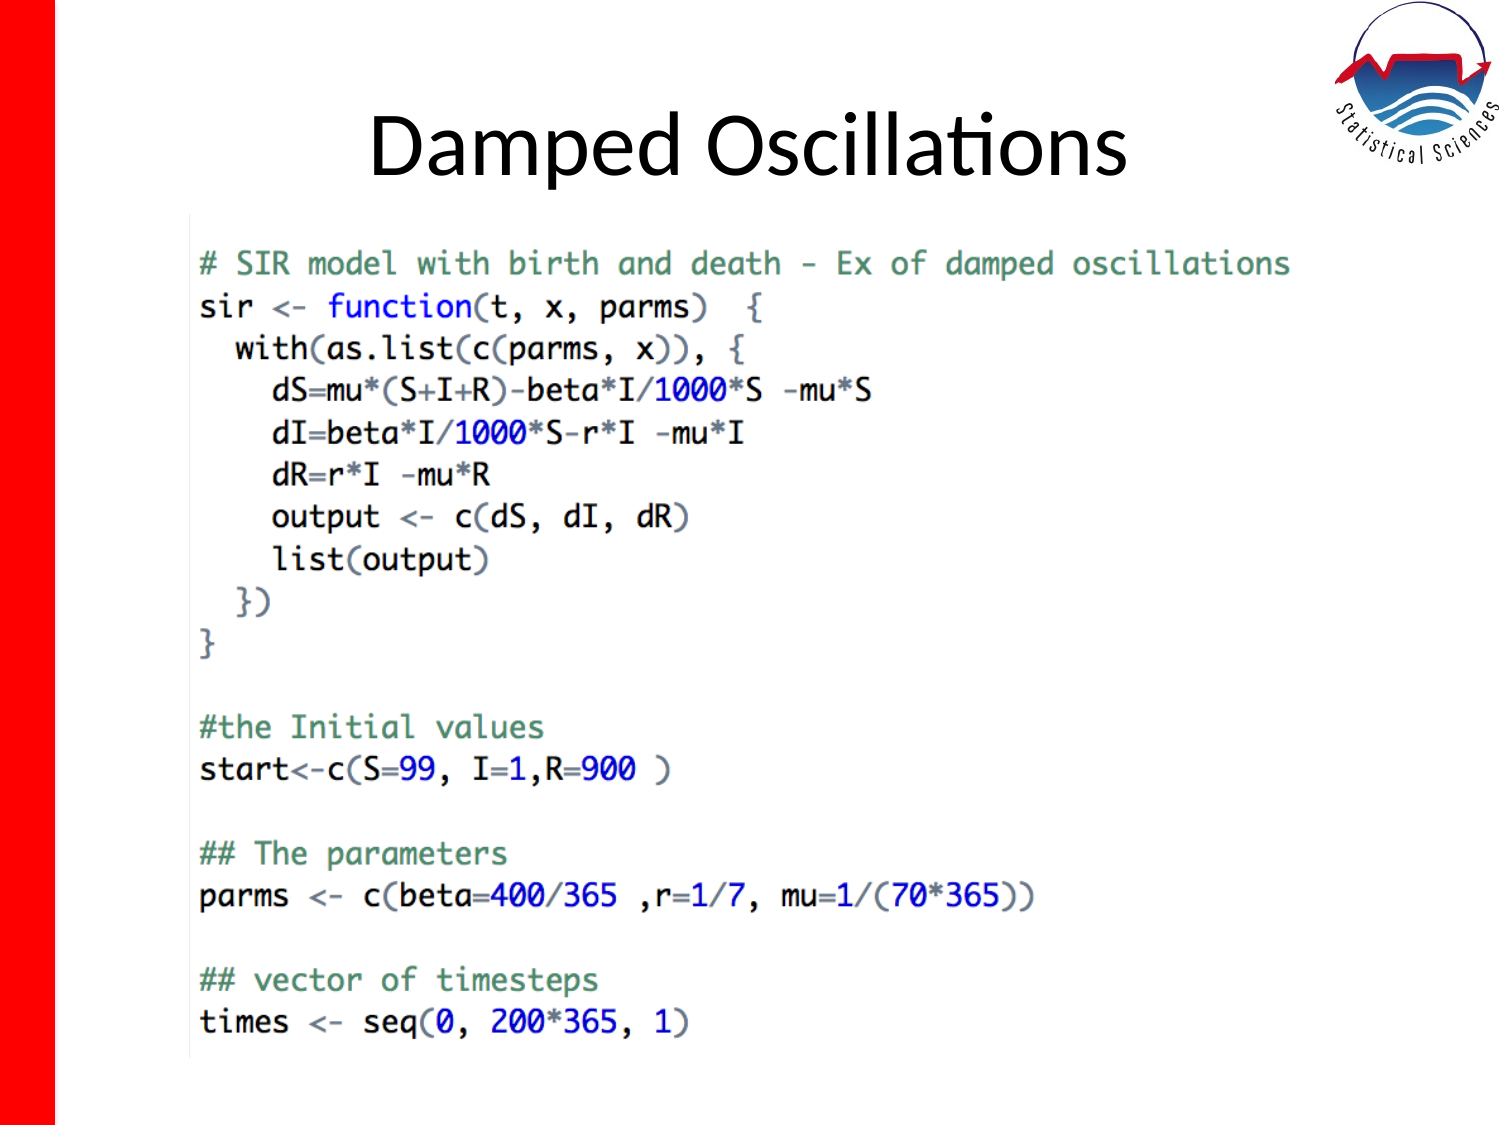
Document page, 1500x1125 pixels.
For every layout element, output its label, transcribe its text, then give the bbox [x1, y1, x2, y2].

picture [1334, 0, 1500, 172]
title Damped Oscillations [75, 45, 1425, 233]
picture [189, 214, 1321, 1059]
